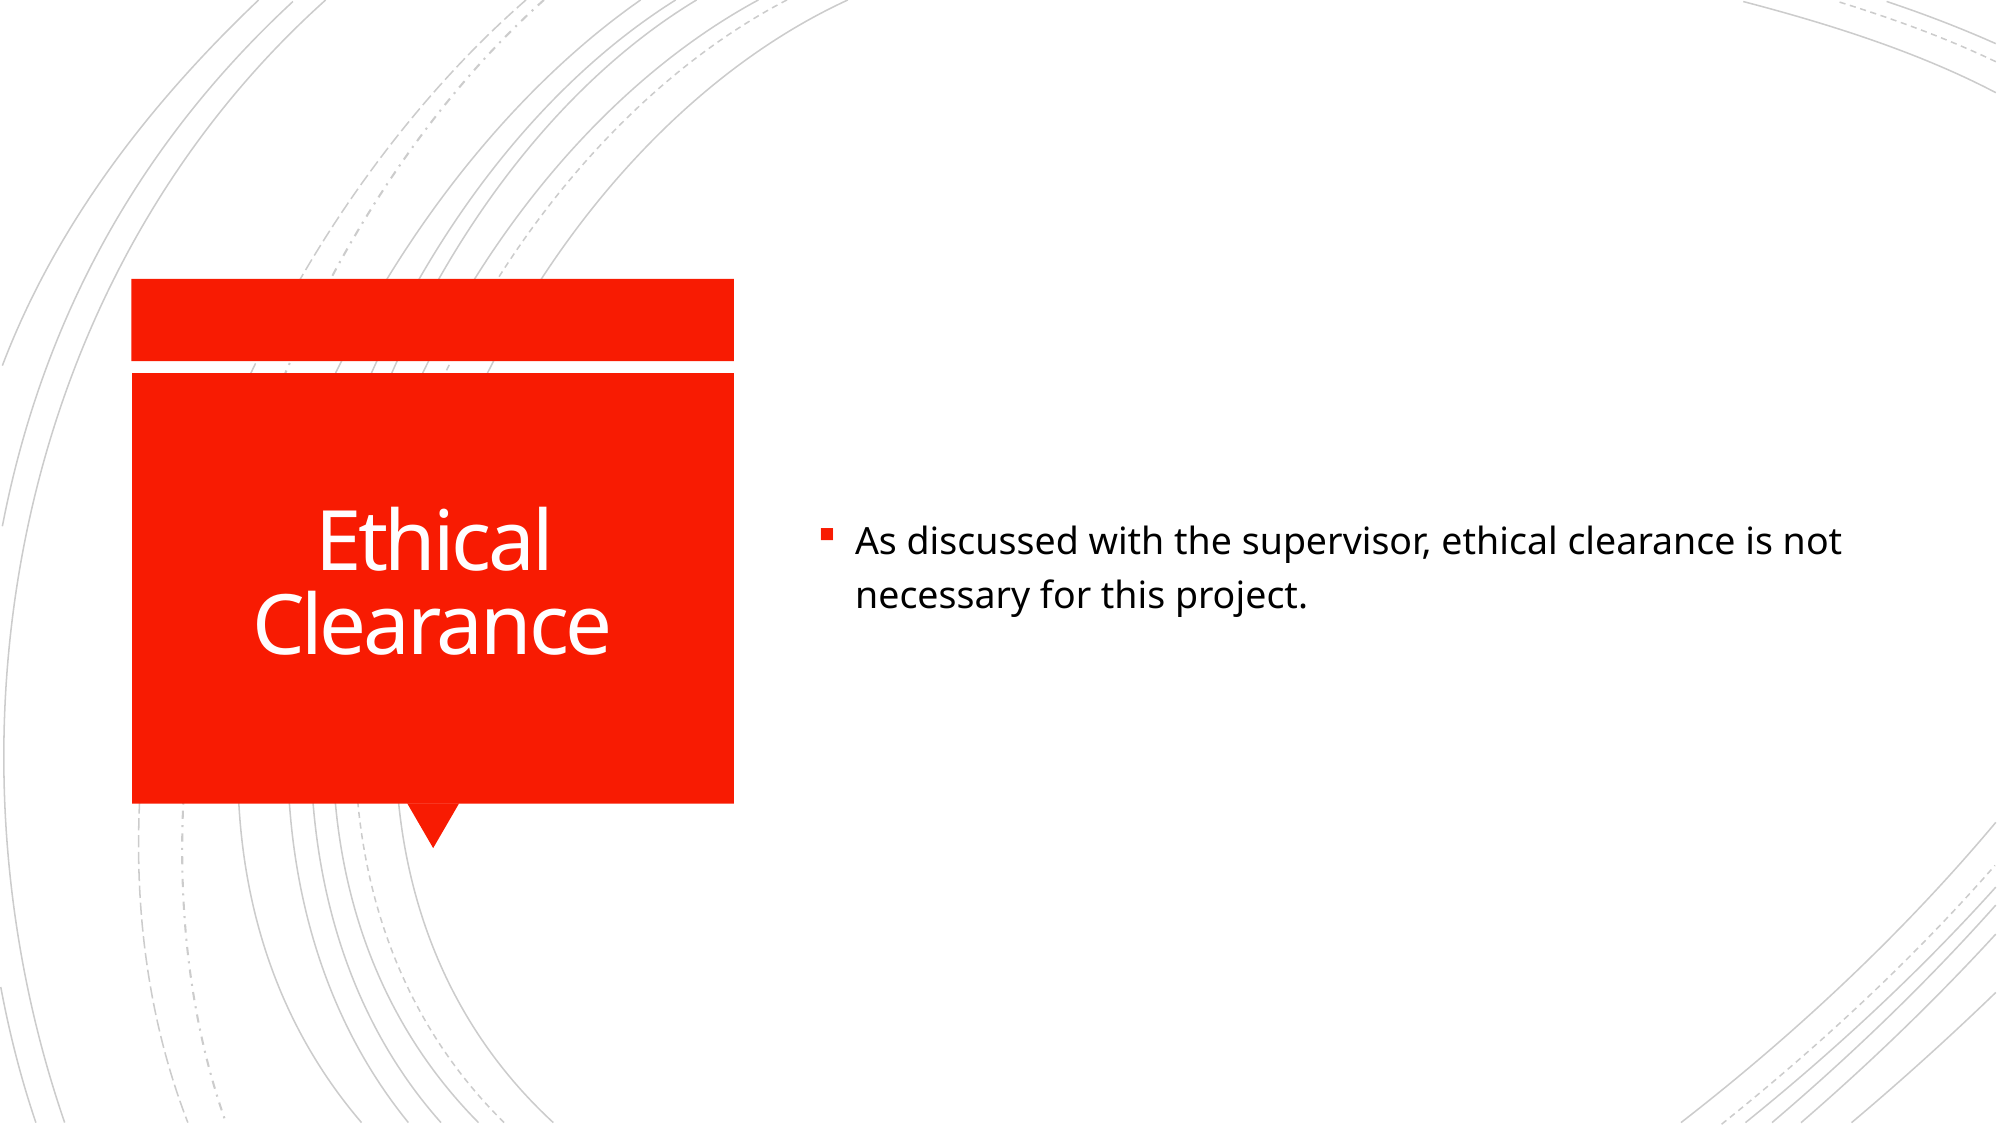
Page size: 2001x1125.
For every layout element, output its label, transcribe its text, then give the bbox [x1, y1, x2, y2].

title Ethical Clearance [145, 385, 720, 789]
list As discussed with the supervisor, ethical clearance is not necessary for this project. [802, 489, 1863, 636]
